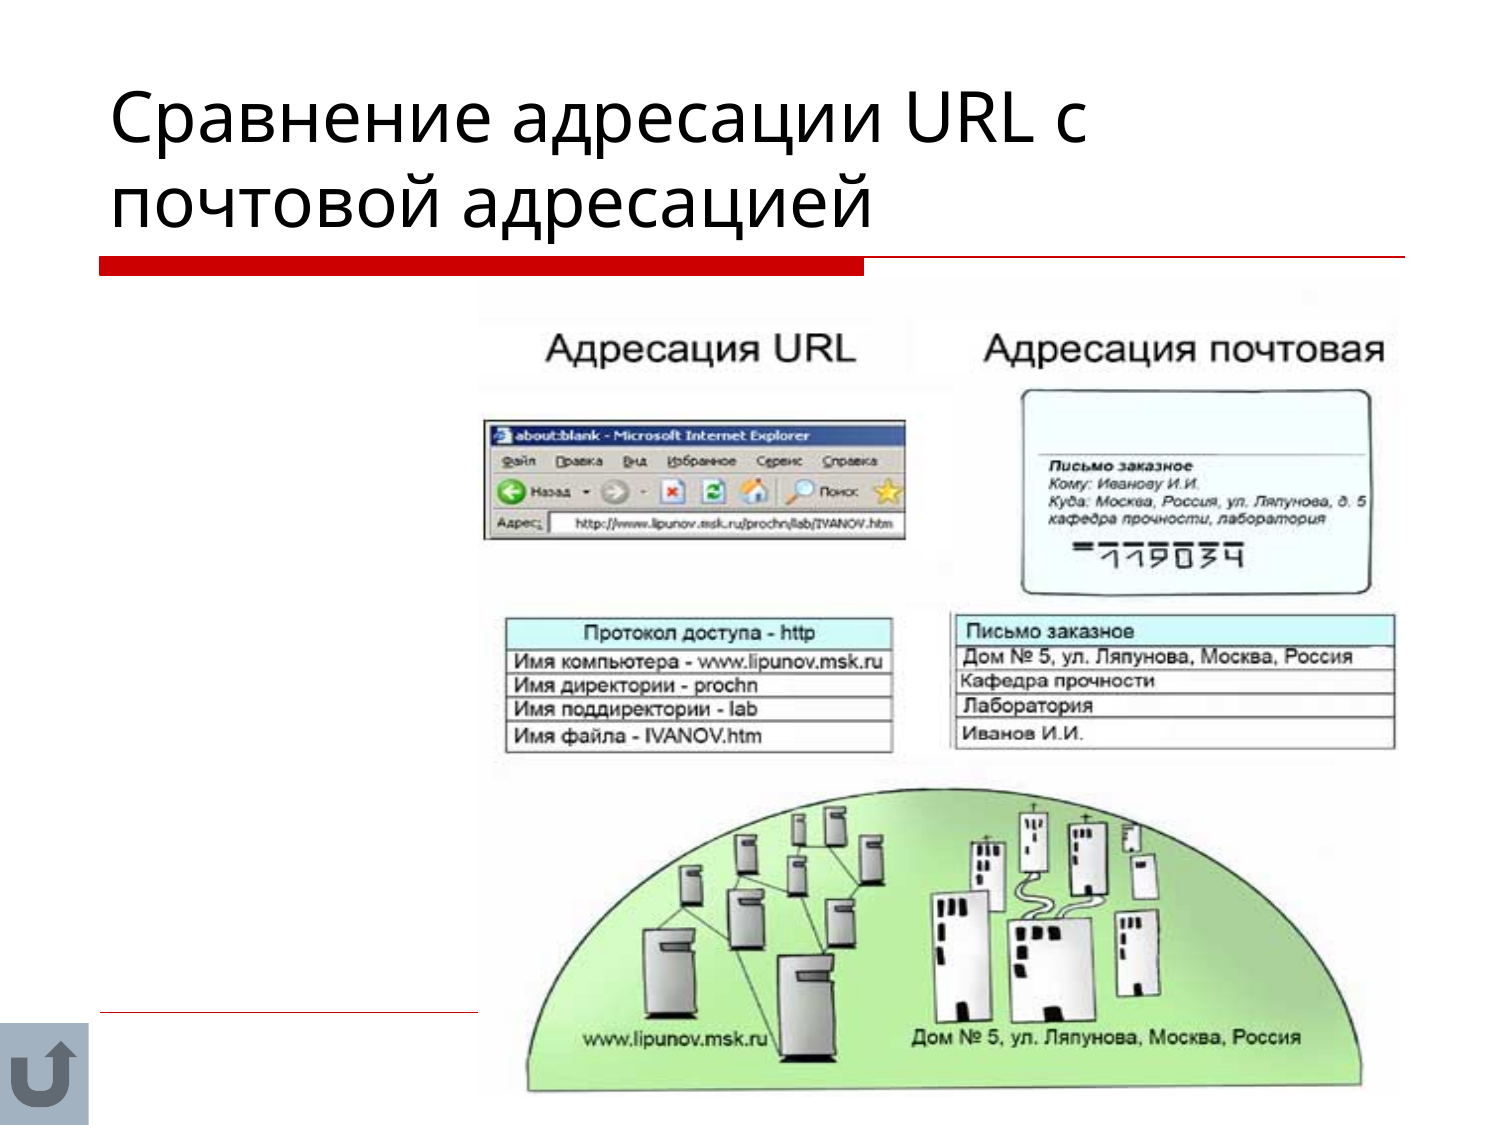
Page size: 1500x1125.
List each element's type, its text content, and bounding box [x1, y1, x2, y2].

title Сравнение адресации URL с почтовой адресацией [94, 50, 1407, 250]
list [478, 278, 1400, 1097]
text_box [0, 1023, 89, 1125]
